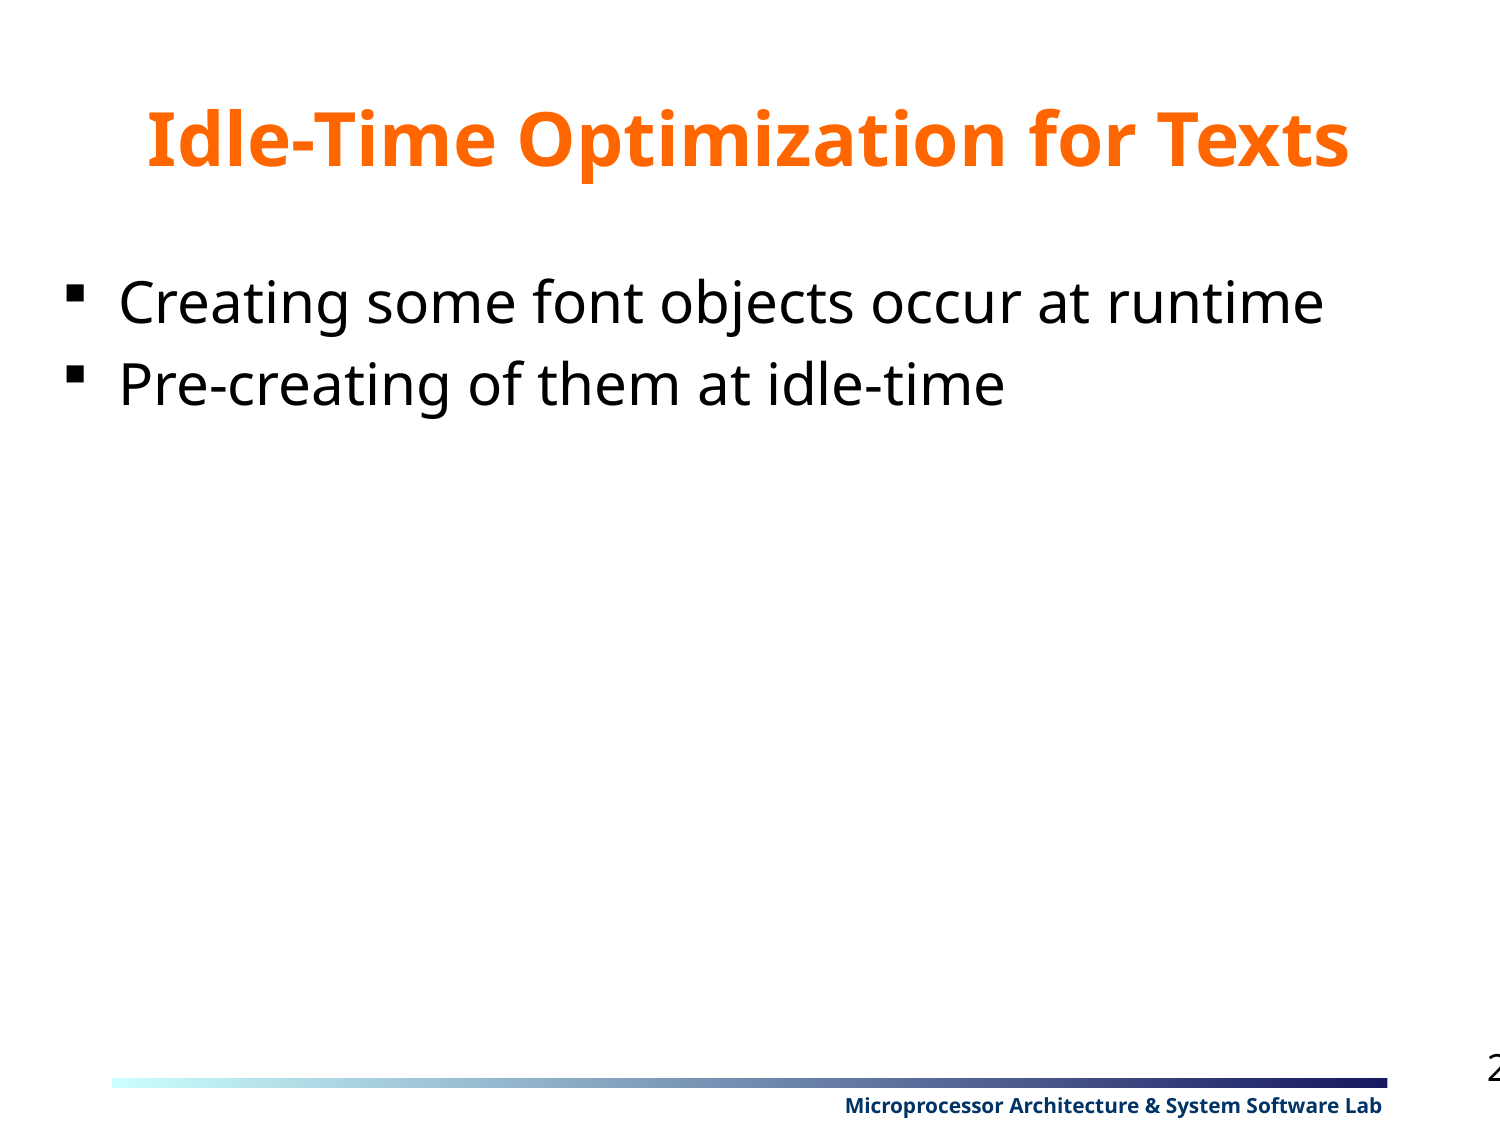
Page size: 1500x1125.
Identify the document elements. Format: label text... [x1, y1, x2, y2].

list Creating some font objects occur at runtime Pre-creating of them at idle-time [46, 257, 1477, 1059]
title Idle-Time Optimization for Texts [46, 46, 1454, 226]
